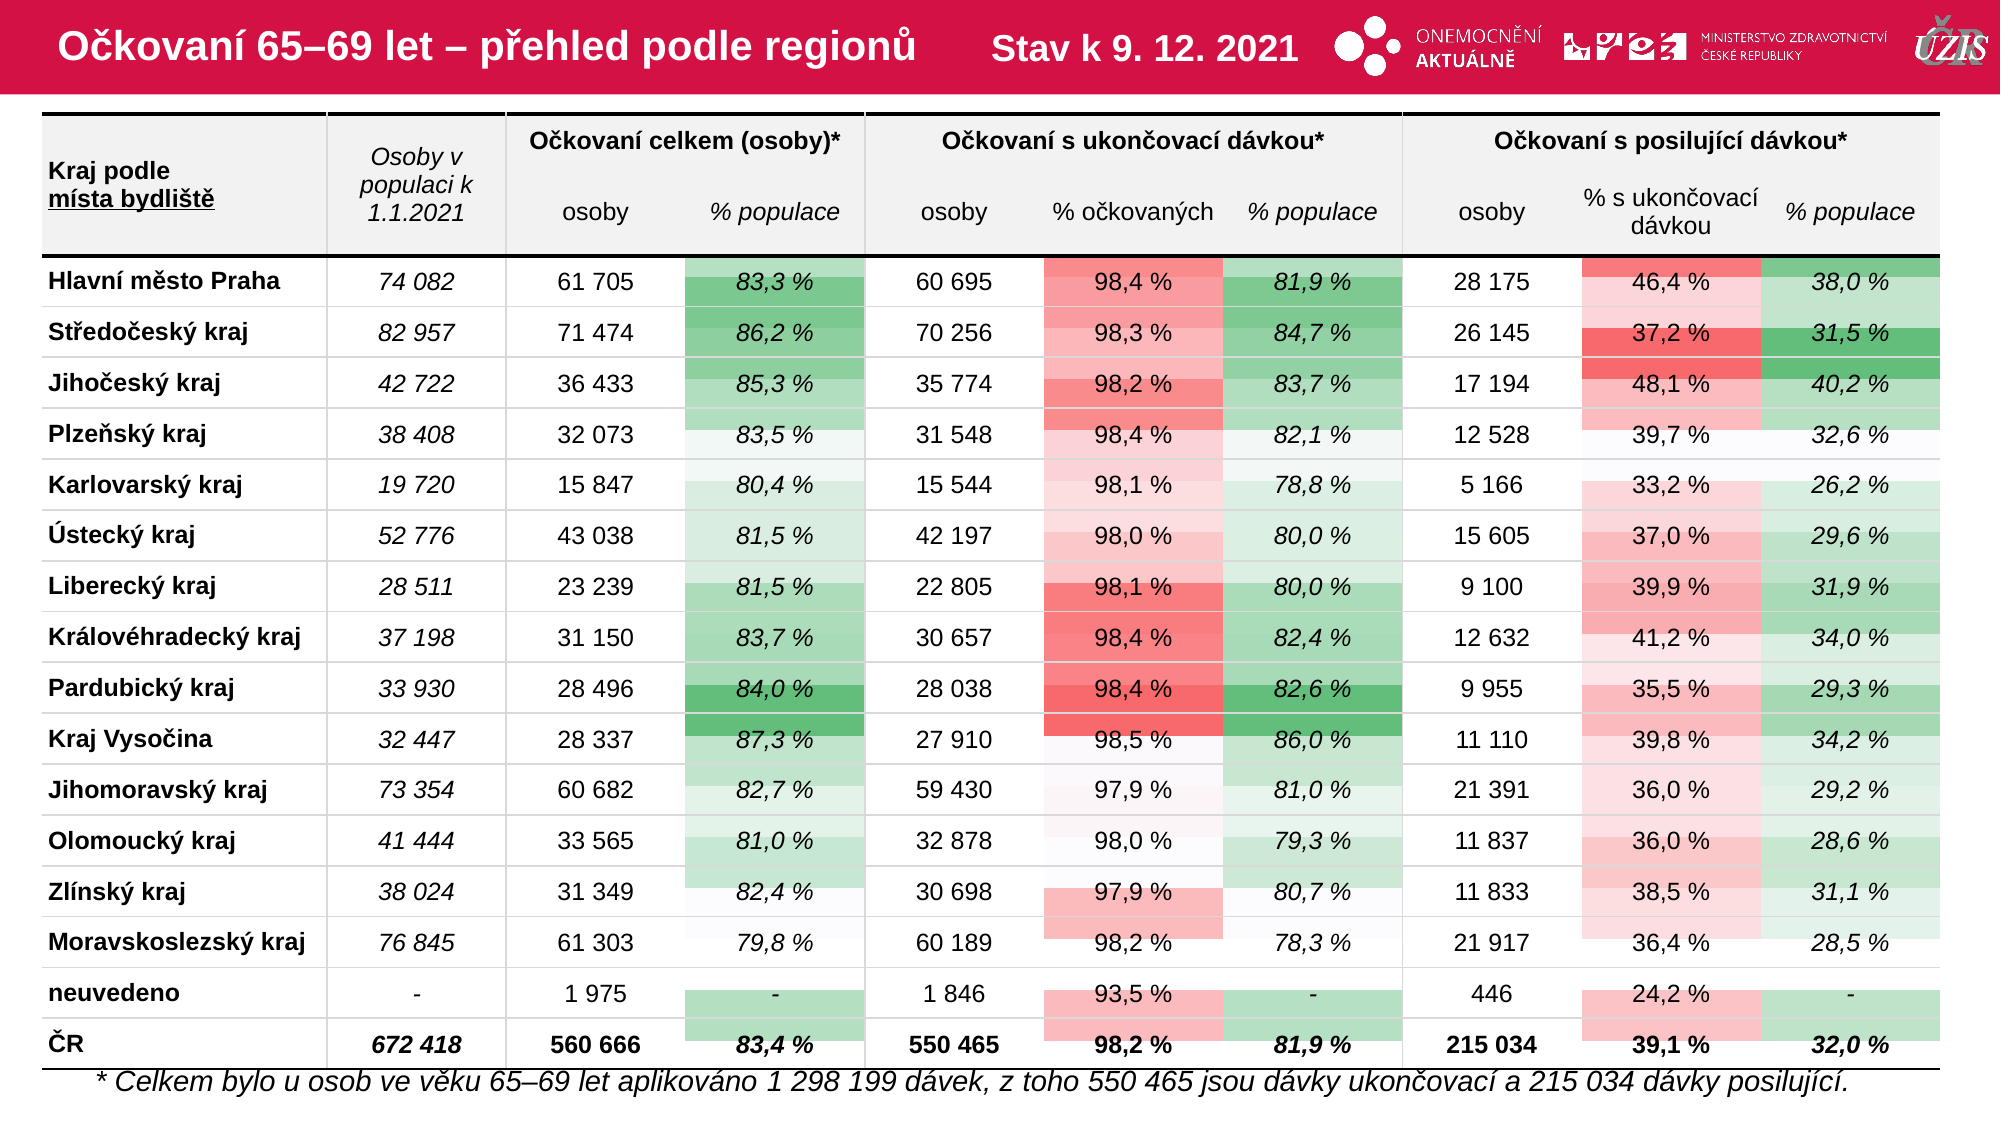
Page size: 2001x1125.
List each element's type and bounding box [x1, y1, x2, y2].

table_cell [1403, 663, 1940, 712]
table_cell [42, 816, 326, 865]
table_cell [866, 867, 1402, 916]
table_cell [42, 307, 326, 356]
table_cell [507, 307, 864, 356]
table_cell [1403, 166, 1940, 254]
table_cell [507, 409, 864, 458]
table_cell [328, 765, 505, 814]
table_cell [866, 166, 1402, 254]
table_cell [1403, 816, 1940, 865]
table_cell [328, 358, 505, 407]
table_cell [1403, 612, 1940, 661]
table_cell [328, 816, 505, 865]
table_cell [507, 562, 864, 611]
table_cell [328, 968, 505, 1017]
table_cell [42, 867, 326, 916]
text_box [976, 16, 1421, 77]
table_cell [866, 714, 1402, 763]
table_cell [1403, 867, 1940, 916]
table_cell [328, 562, 505, 611]
table_cell [1403, 968, 1940, 1017]
table_cell [507, 714, 864, 763]
table_cell [42, 1019, 326, 1068]
table_header [328, 116, 505, 254]
table_cell [328, 917, 505, 967]
table_cell [1403, 562, 1940, 611]
picture [1421, 16, 1542, 76]
table_cell [866, 511, 1402, 560]
table_cell [1403, 358, 1940, 407]
table_cell [328, 867, 505, 916]
table_cell [507, 612, 864, 661]
table_cell [328, 409, 505, 458]
table_cell [42, 765, 326, 814]
table_cell [866, 765, 1402, 814]
table_cell [866, 460, 1402, 509]
table_cell [866, 307, 1402, 356]
table_cell [328, 714, 505, 763]
table_cell [42, 409, 326, 458]
table_cell [42, 714, 326, 763]
table_cell [866, 562, 1402, 611]
text_box [80, 1070, 1871, 1105]
table_cell [507, 917, 864, 967]
table_cell [1403, 714, 1940, 763]
table_cell [866, 968, 1402, 1017]
table_cell [507, 867, 864, 916]
table_cell [42, 460, 326, 509]
table_cell [507, 511, 864, 560]
table_cell [866, 917, 1402, 967]
table_cell [328, 307, 505, 356]
table_cell [328, 511, 505, 560]
table_cell [1403, 917, 1940, 967]
table_cell [1403, 511, 1940, 560]
table_cell [507, 1019, 864, 1068]
table_cell [328, 612, 505, 661]
table_cell [1403, 409, 1940, 458]
table_cell [866, 816, 1402, 865]
table_cell [866, 663, 1402, 712]
table_cell [866, 358, 1402, 407]
table_cell [866, 612, 1402, 661]
table_cell [507, 765, 864, 814]
table_cell [1403, 307, 1940, 356]
table_header [42, 116, 326, 254]
picture [1563, 31, 1888, 60]
table_cell [42, 917, 326, 967]
table_cell [507, 816, 864, 865]
table_cell [866, 1019, 1402, 1068]
table_header [1403, 116, 1940, 166]
table_header [507, 116, 864, 166]
table_cell [507, 460, 864, 509]
table_cell [507, 166, 864, 254]
table_cell [507, 968, 864, 1017]
table_cell [866, 409, 1402, 458]
table_cell [328, 258, 505, 306]
table_header [866, 116, 1402, 166]
table_cell [1403, 258, 1940, 306]
table_cell [42, 663, 326, 712]
table_cell [1403, 460, 1940, 509]
table_cell [328, 663, 505, 712]
table_cell [328, 460, 505, 509]
table_cell [42, 968, 326, 1017]
table_cell [42, 511, 326, 560]
table_cell [42, 258, 326, 306]
table_cell [42, 562, 326, 611]
table_cell [328, 1019, 505, 1068]
picture [1915, 15, 1989, 66]
table_cell [507, 358, 864, 407]
table_cell [1403, 1019, 1940, 1068]
table_cell [42, 612, 326, 661]
table_cell [1403, 765, 1940, 814]
table_cell [507, 258, 864, 306]
table_cell [866, 258, 1402, 306]
title [42, 0, 1262, 95]
table_cell [42, 358, 326, 407]
table_cell [507, 663, 864, 712]
